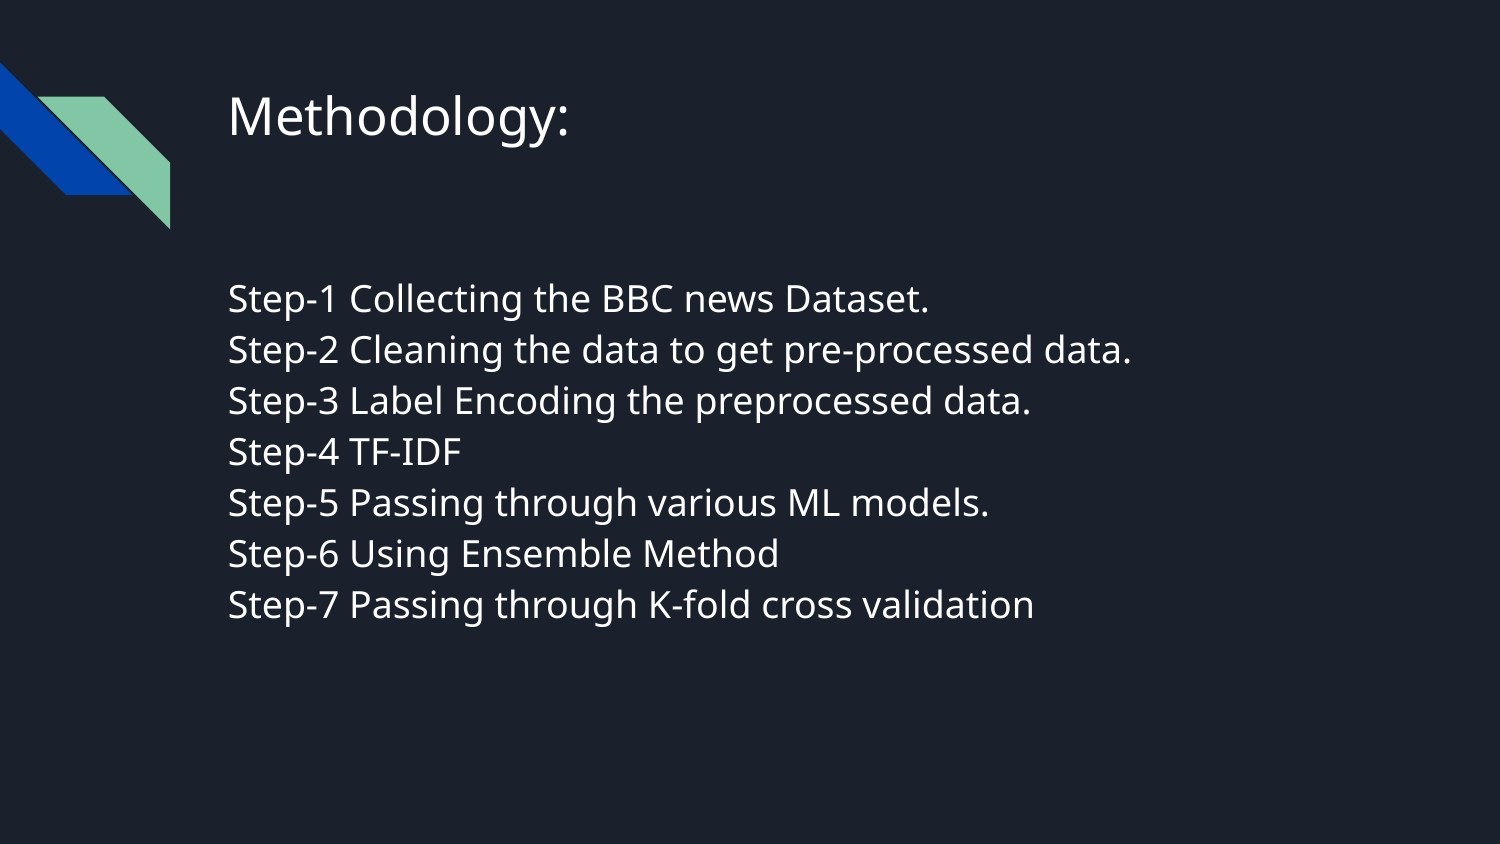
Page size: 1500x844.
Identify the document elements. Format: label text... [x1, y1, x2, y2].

list Step-1 Collecting the BBC news Dataset. Step-2 Cleaning the data to get pre-processed data. Step-3 Label Encoding the preprocessed data. Step-4 TF-IDF Step-5 Passing through various ML models. Step-6 Using Ensemble Method Step-7 Passing through K-fold cross validation [212, 257, 1368, 735]
title Methodology: [212, 64, 1368, 215]
